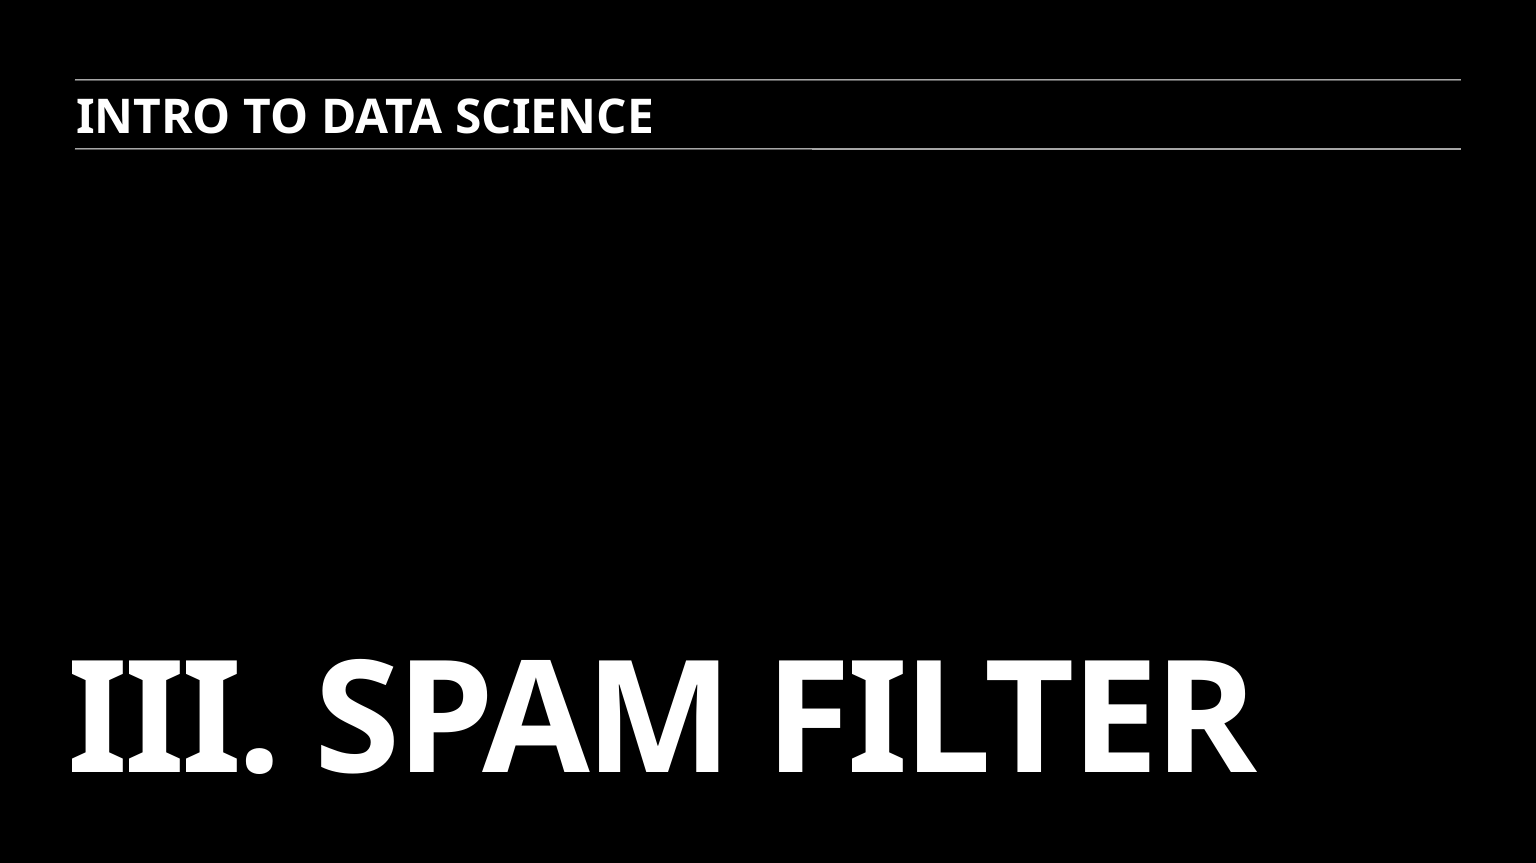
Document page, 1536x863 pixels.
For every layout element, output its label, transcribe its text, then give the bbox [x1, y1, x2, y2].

title III. Spam filter [57, 531, 1440, 832]
list INTRO TO DATA SCIENCE [60, 81, 1111, 132]
